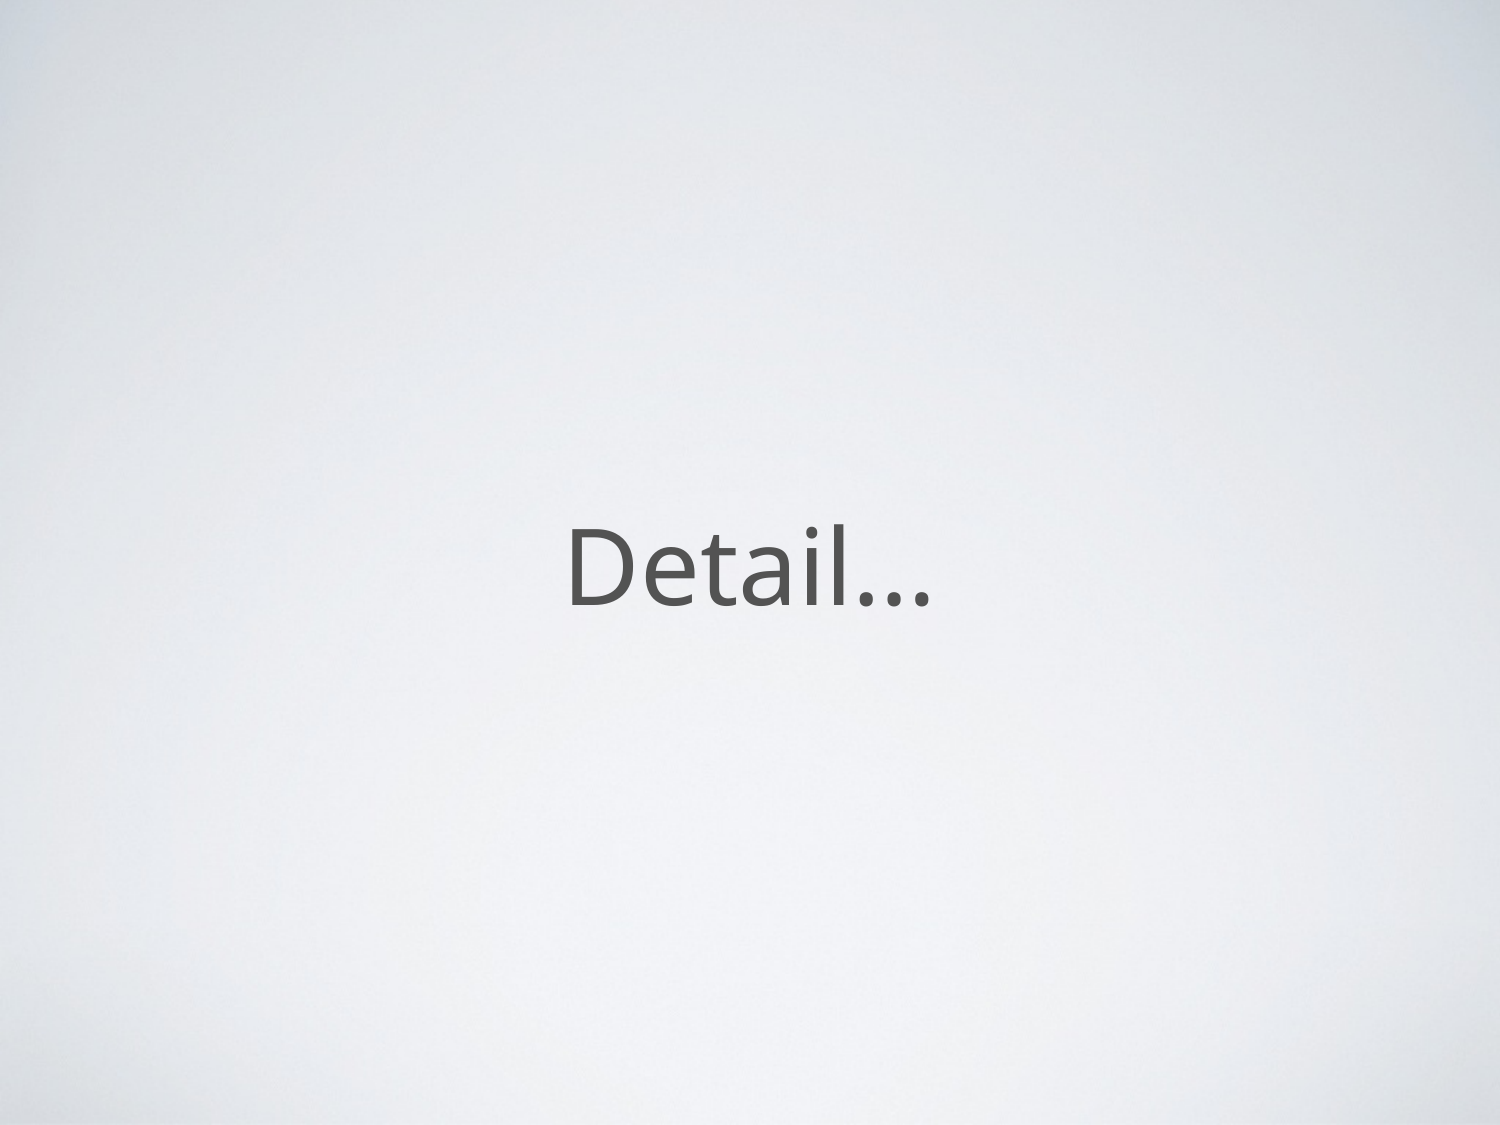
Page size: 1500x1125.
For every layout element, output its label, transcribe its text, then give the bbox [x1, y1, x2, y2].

picture [0, 0, 1500, 1125]
title Detail… [40, 371, 1460, 754]
